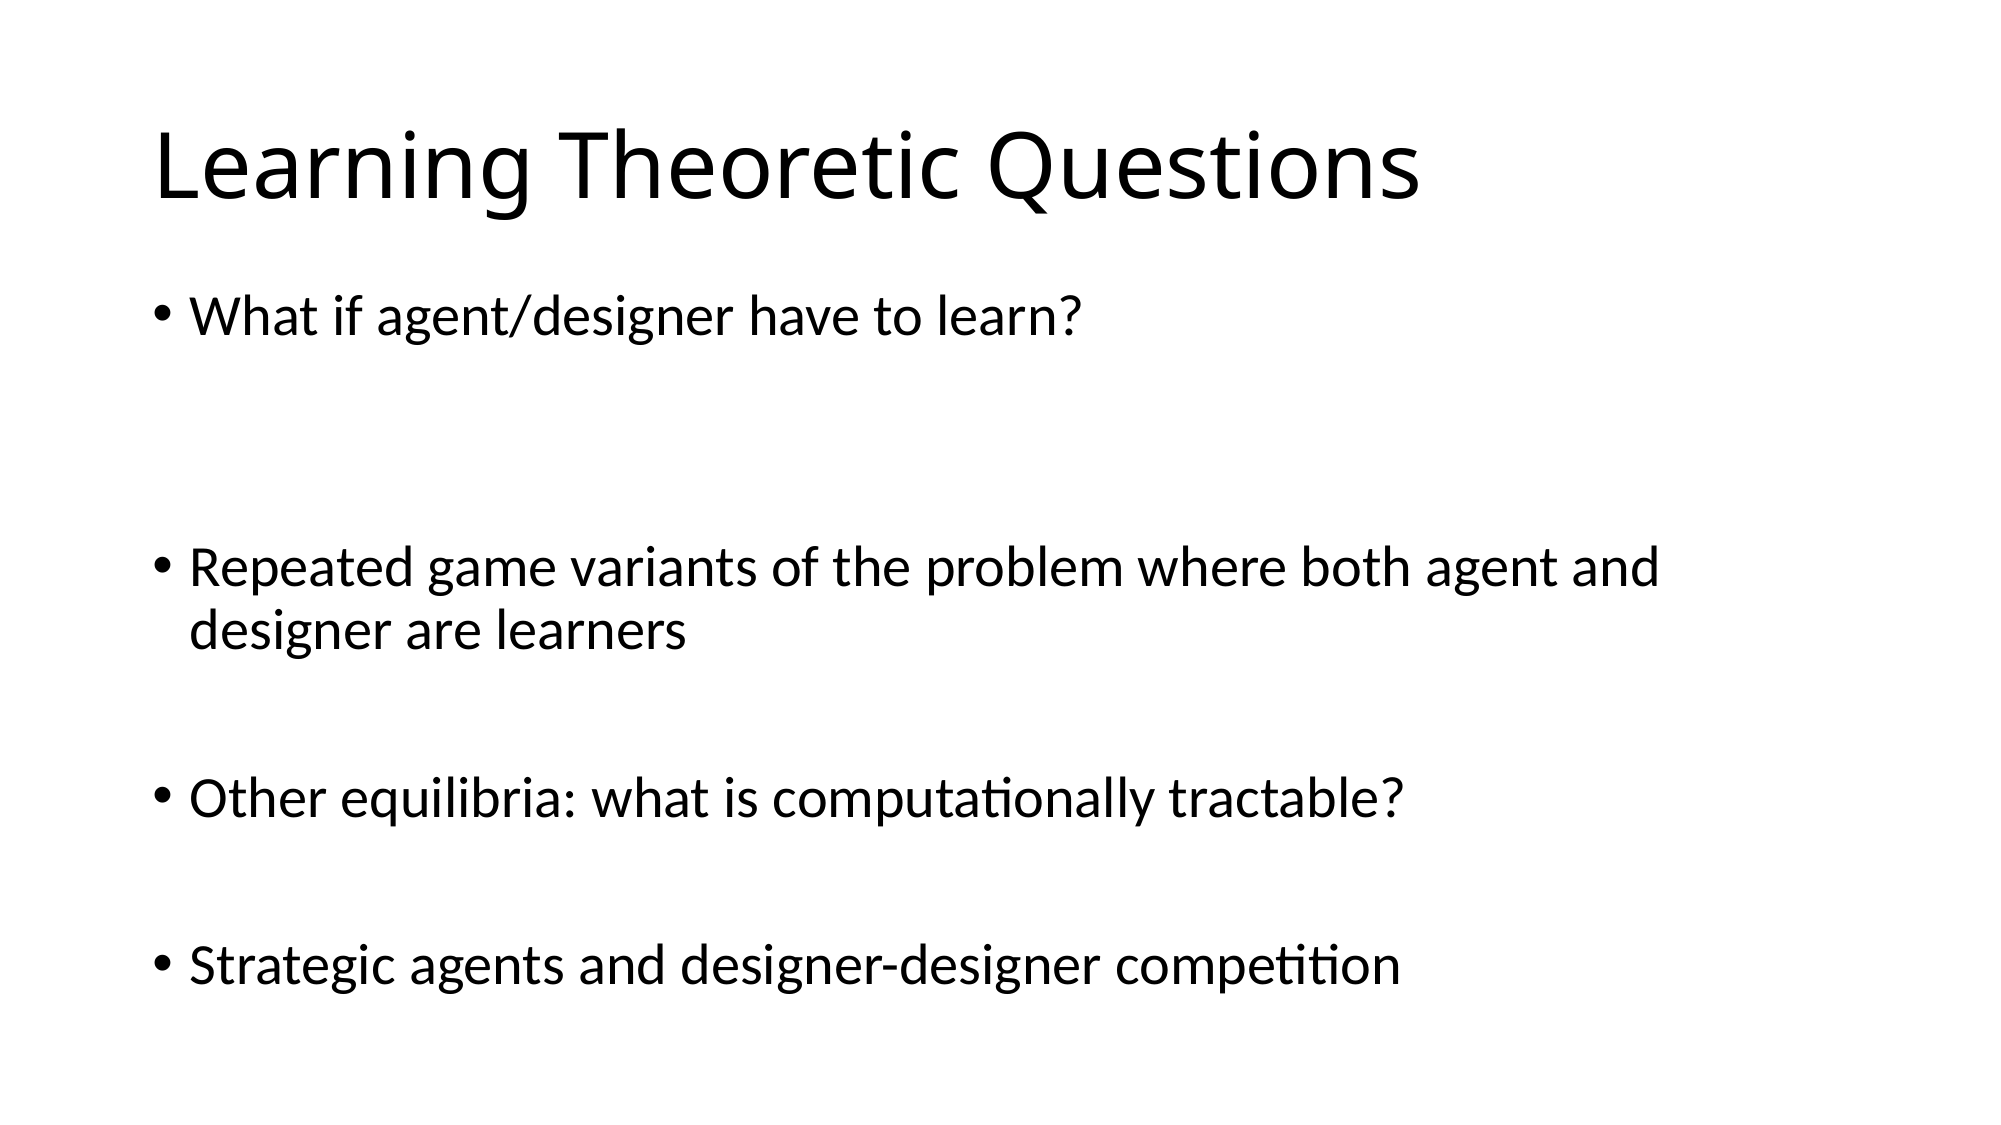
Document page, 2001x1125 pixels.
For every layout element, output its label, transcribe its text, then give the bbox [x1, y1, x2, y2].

list What if agent/designer have to learn? Repeated game variants of the problem where both agent and designer are learners Other equilibria: what is computationally tractable? Strategic agents and designer-designer competition [137, 277, 1863, 992]
title Learning Theoretic Questions [137, 59, 1863, 277]
